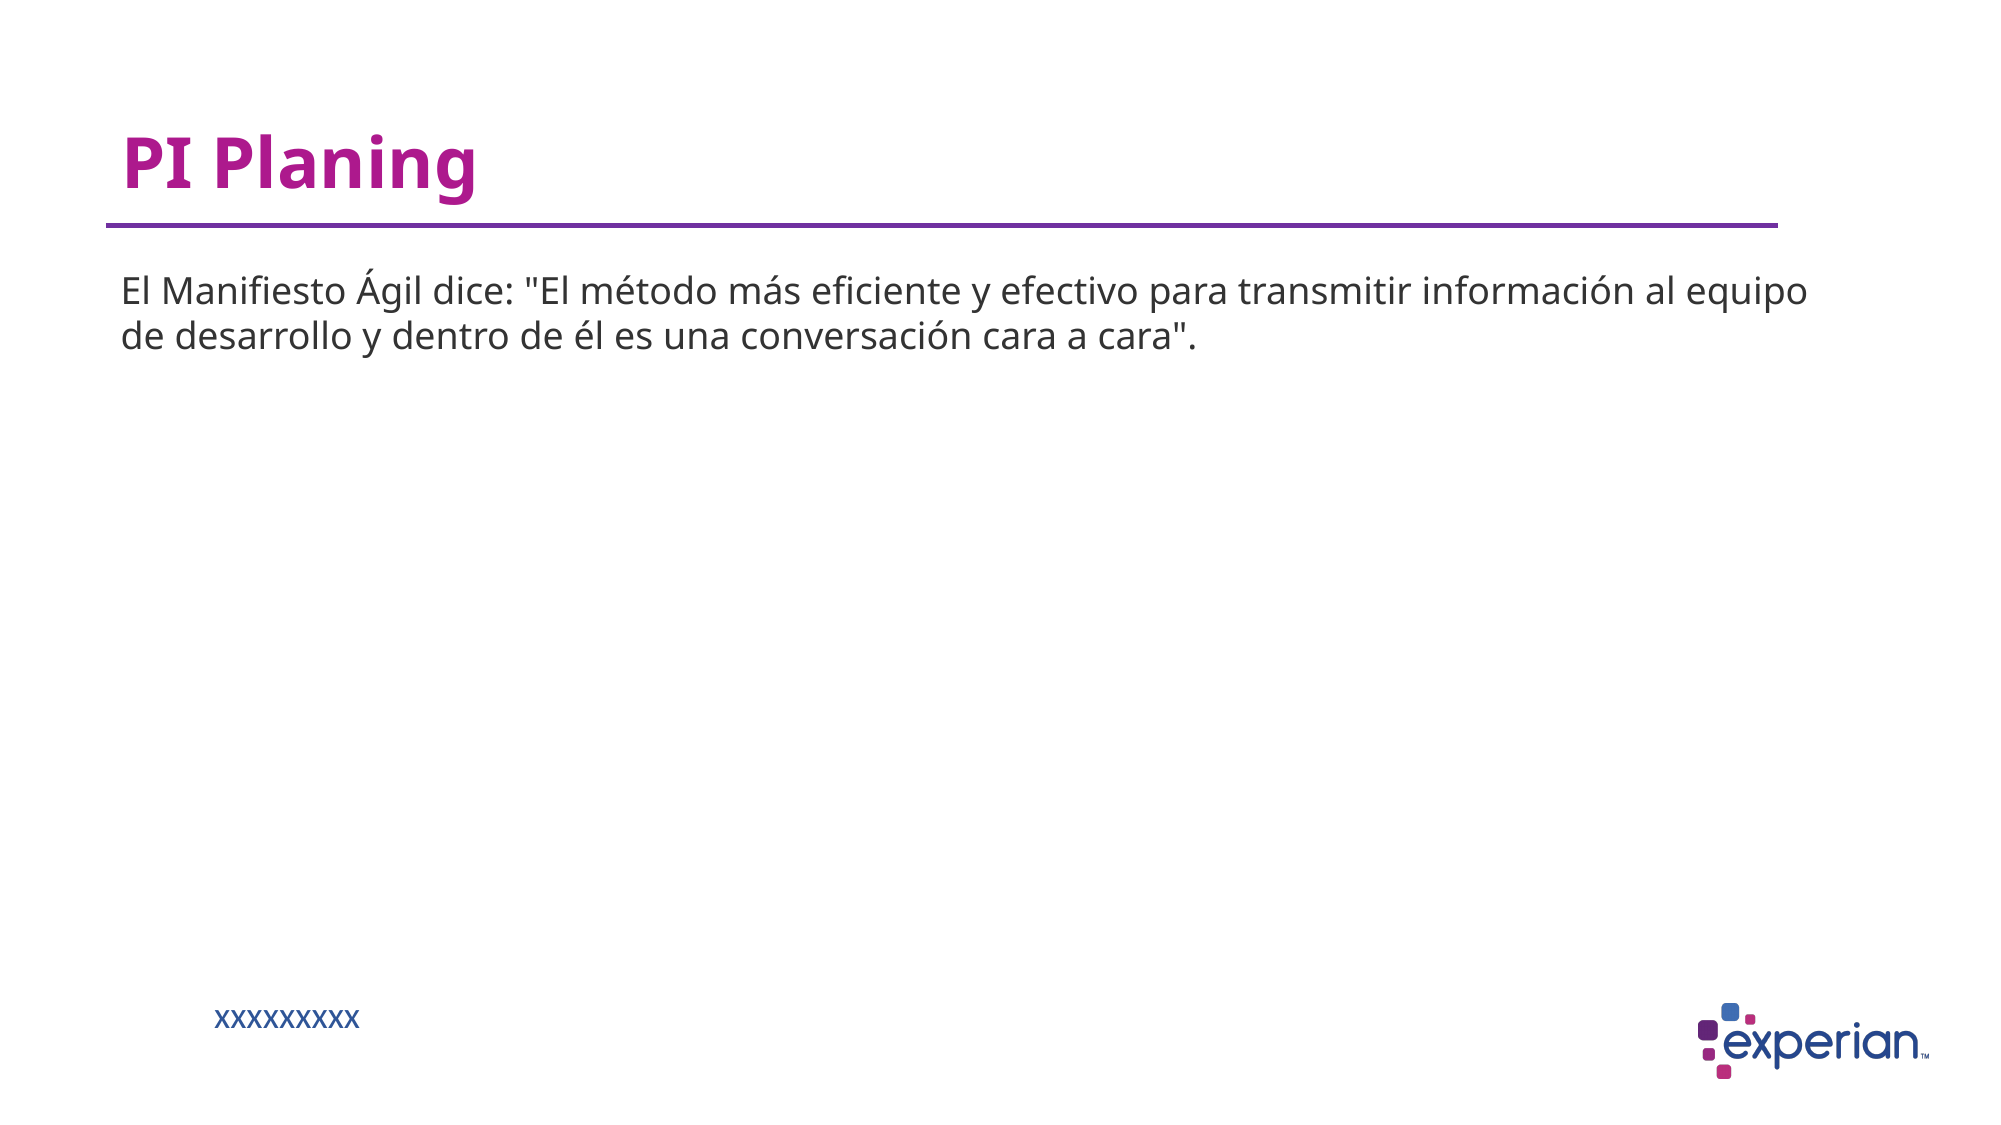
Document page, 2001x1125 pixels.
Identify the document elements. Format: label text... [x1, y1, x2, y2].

picture [1698, 1003, 1929, 1079]
text_box xxxxxxxxx [124, 984, 1674, 1089]
title PI Planing [105, 119, 1656, 212]
text_box El Manifiesto Ágil dice: "El método más eficiente y efectivo para transmitir información al equipo de desarrollo y dentro de él es una conversación cara a cara". [105, 259, 1861, 365]
